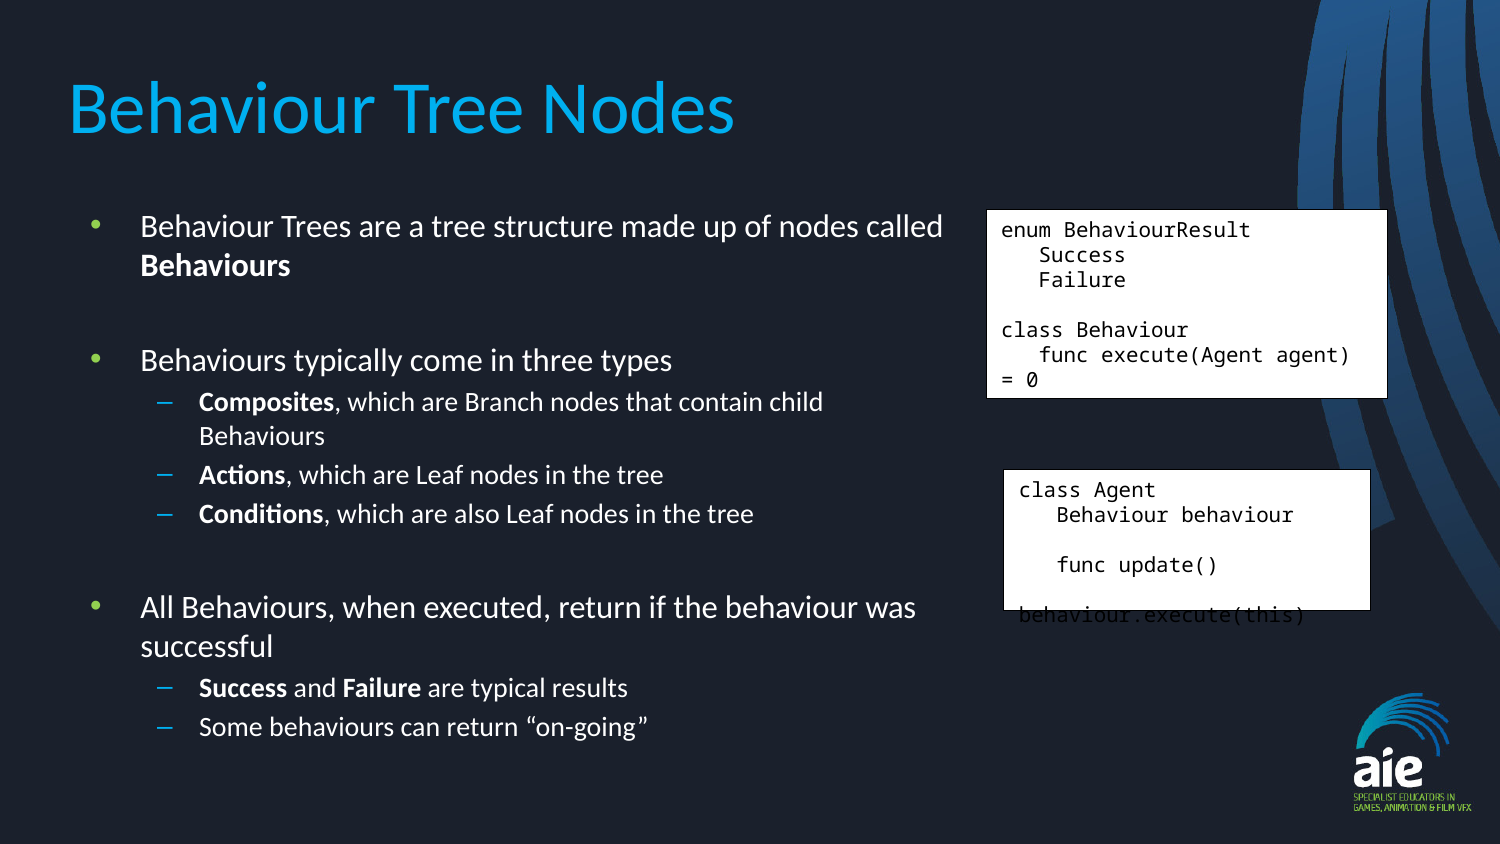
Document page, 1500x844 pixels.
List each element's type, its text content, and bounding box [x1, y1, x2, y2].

text_box enum BehaviourResult Success Failure class Behaviour func execute(Agent agent) = 0 [986, 209, 1388, 399]
title Behaviour Tree Nodes [53, 33, 1425, 175]
list Behaviour Trees are a tree structure made up of nodes called Behaviours Behaviours typically come in three types Composites, which are Branch nodes that contain child Behaviours Actions, which are Leaf nodes in the tree Conditions, which are also Leaf nodes in the tree All Behaviours, when executed, return if the behaviour was successful Success and Failure are typical results Some behaviours can return “on-going” [75, 196, 963, 754]
picture [0, 0, 1500, 844]
text_box class Agent Behaviour behaviour func update() behaviour.execute(this) [1003, 469, 1371, 611]
